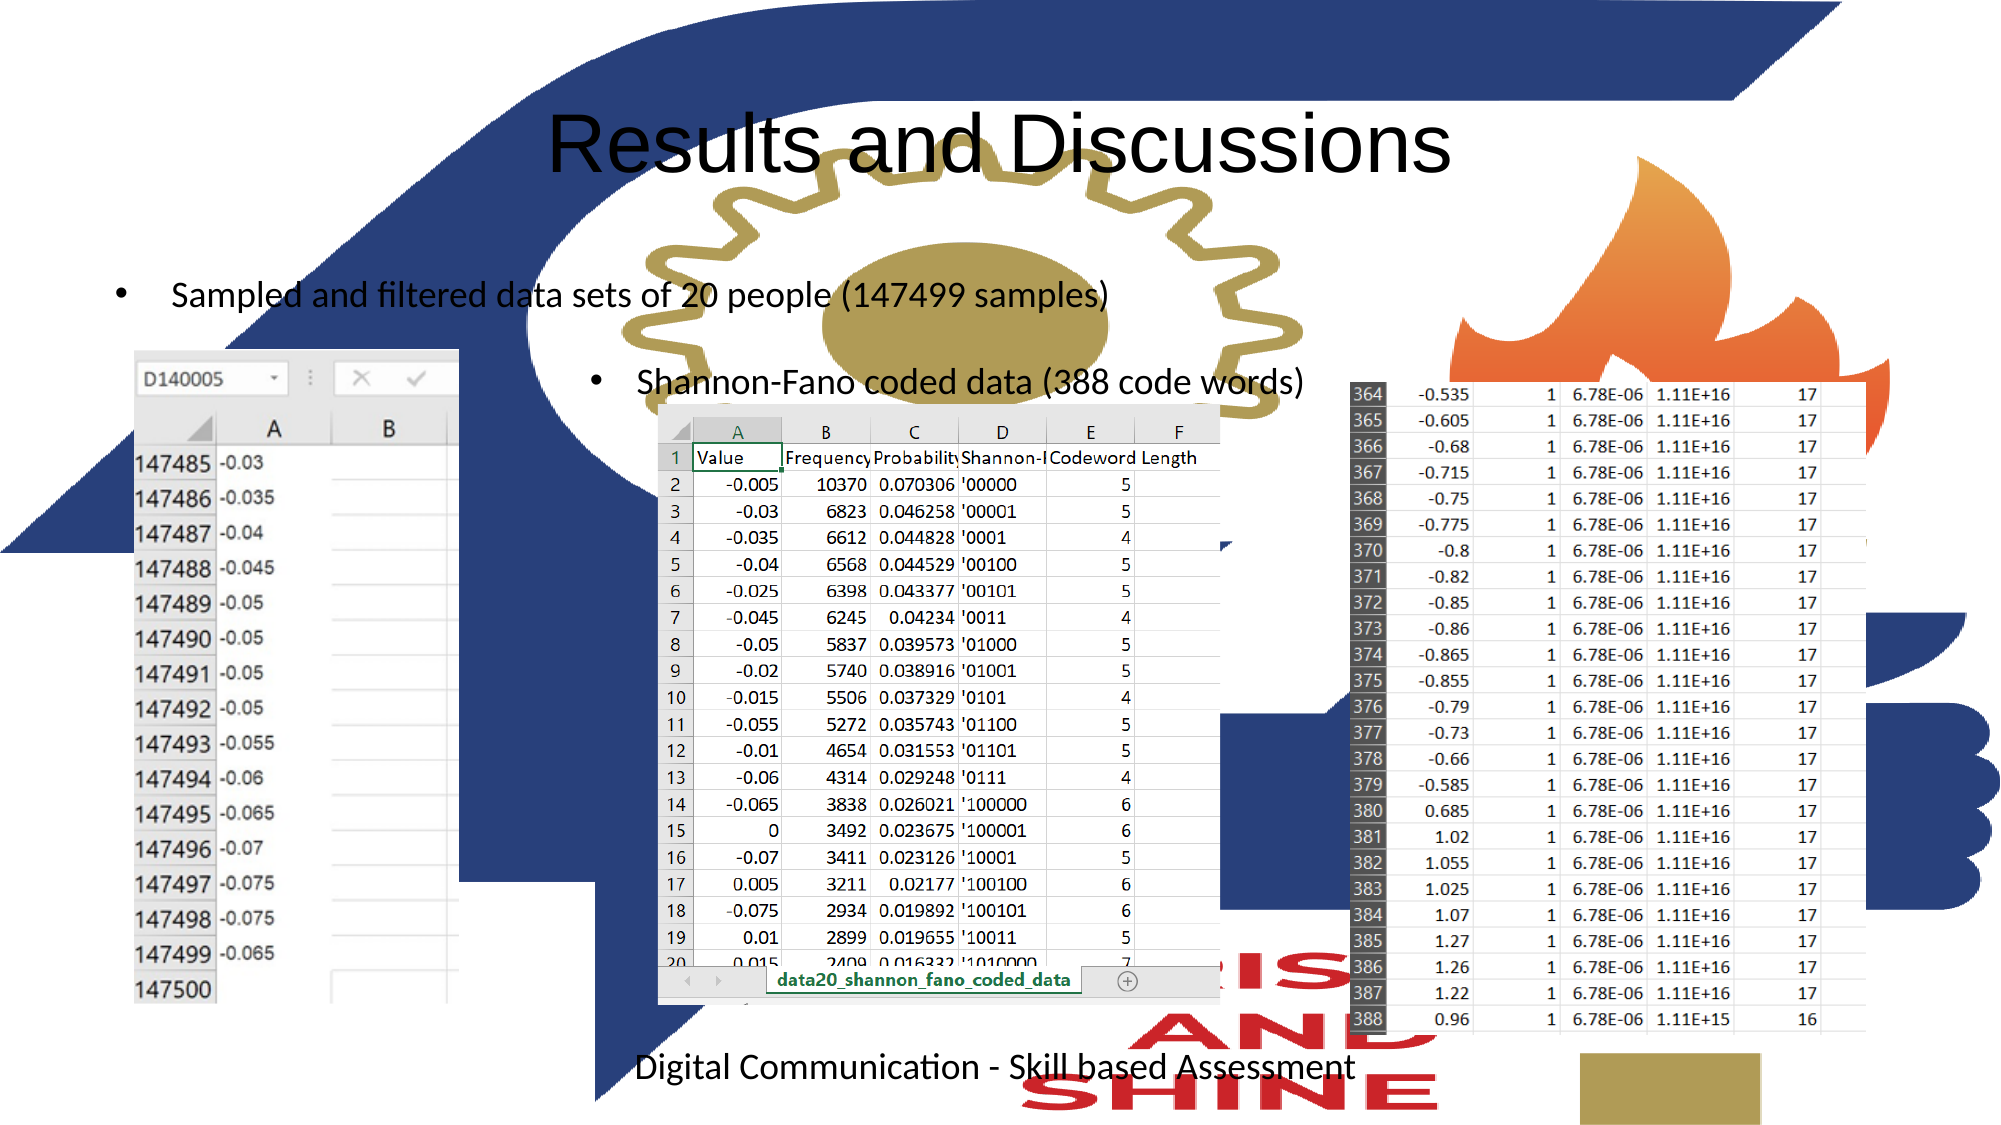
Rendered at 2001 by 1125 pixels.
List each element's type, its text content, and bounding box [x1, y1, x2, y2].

list Sampled and filtered data sets of 20 people (147499 samples) [99, 262, 1900, 1005]
picture [0, 0, 2000, 1125]
footer Digital Communication - Skill based Assessment [572, 1034, 1428, 1118]
title Results and Discussions [99, 45, 1900, 233]
text_box Shannon-Fano coded data (388 code words) [575, 349, 1650, 455]
